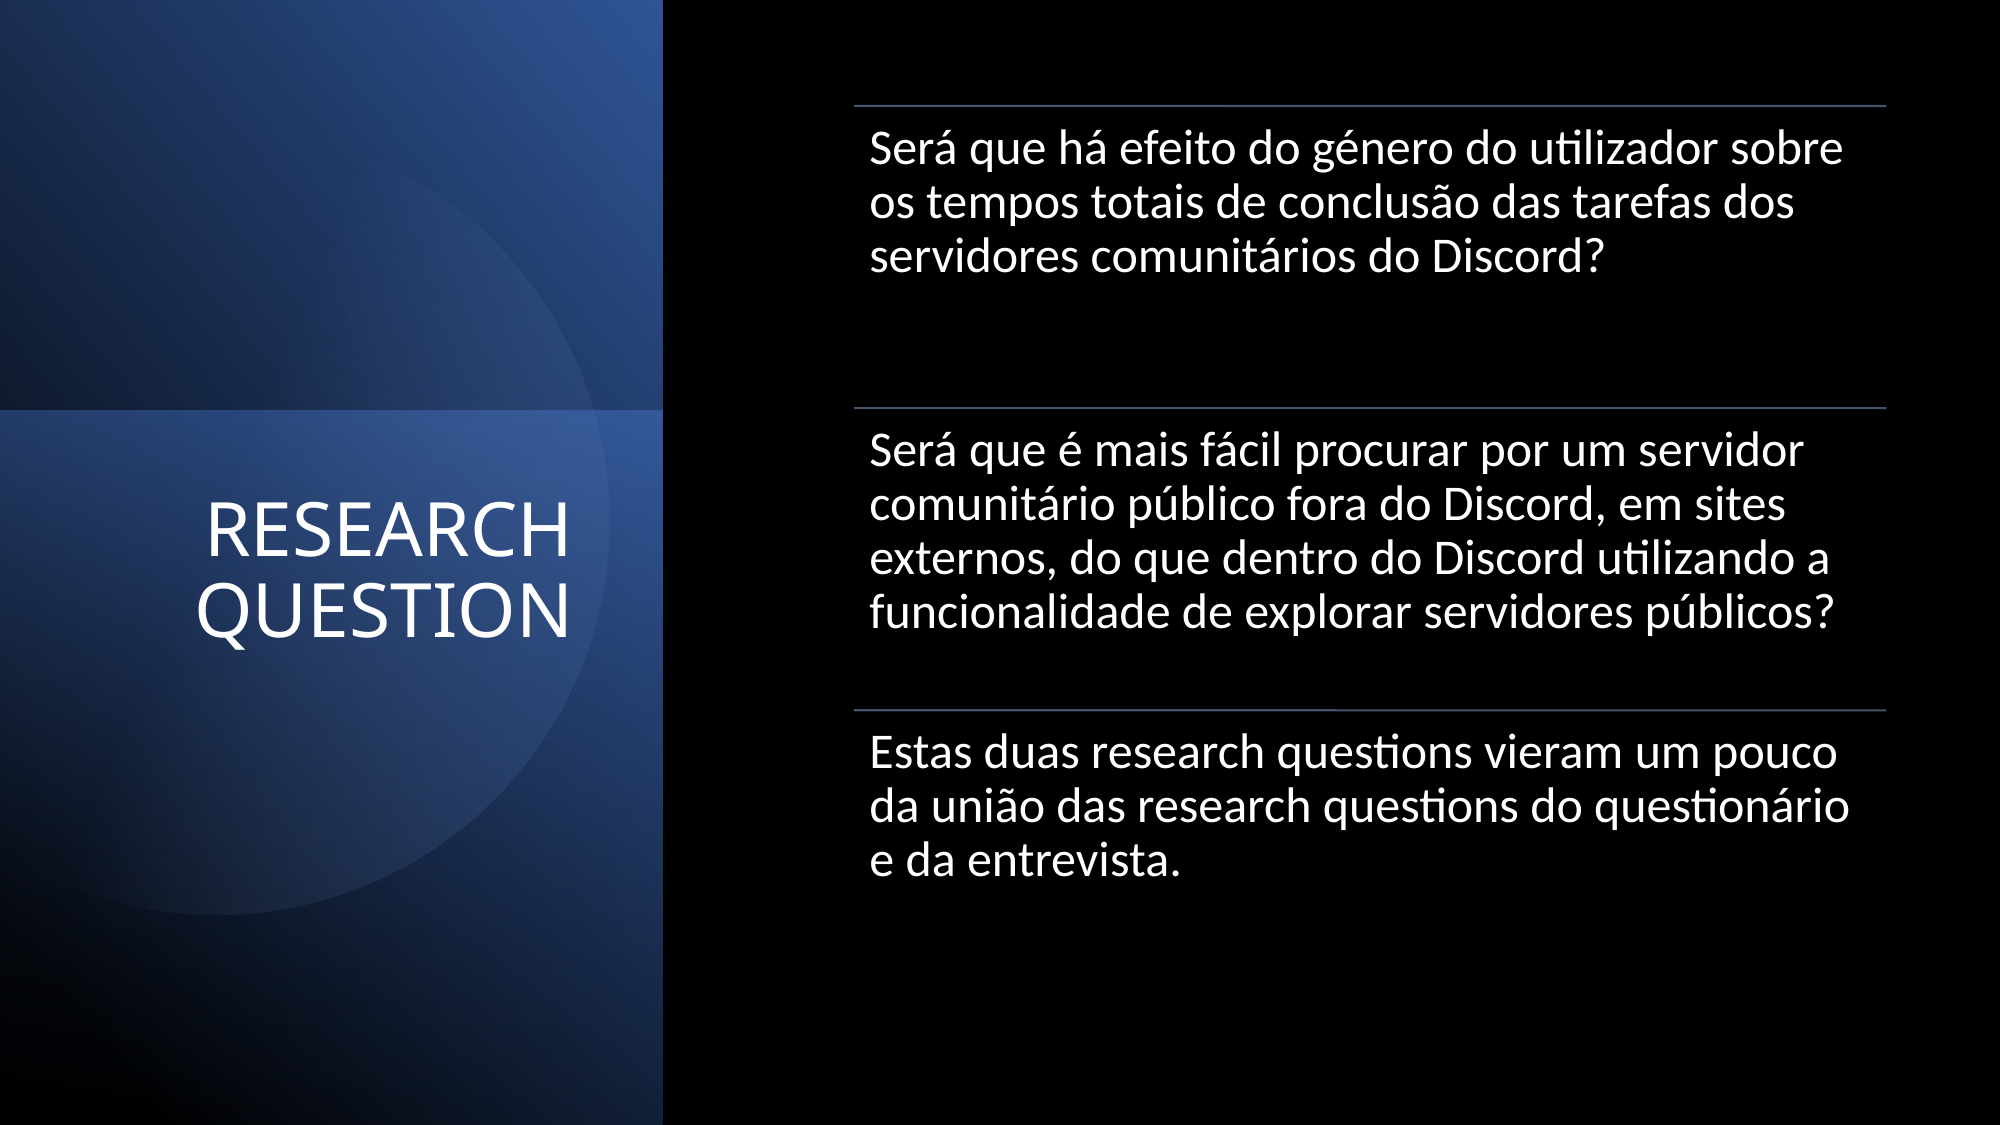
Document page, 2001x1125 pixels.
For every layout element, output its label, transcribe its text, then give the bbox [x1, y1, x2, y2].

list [854, 105, 1887, 1013]
title RESEARCH QUESTION [87, 484, 589, 1064]
text_box [0, 0, 664, 1125]
text_box [0, 409, 663, 1125]
text_box [0, 124, 610, 895]
text_box [664, 0, 2000, 1125]
